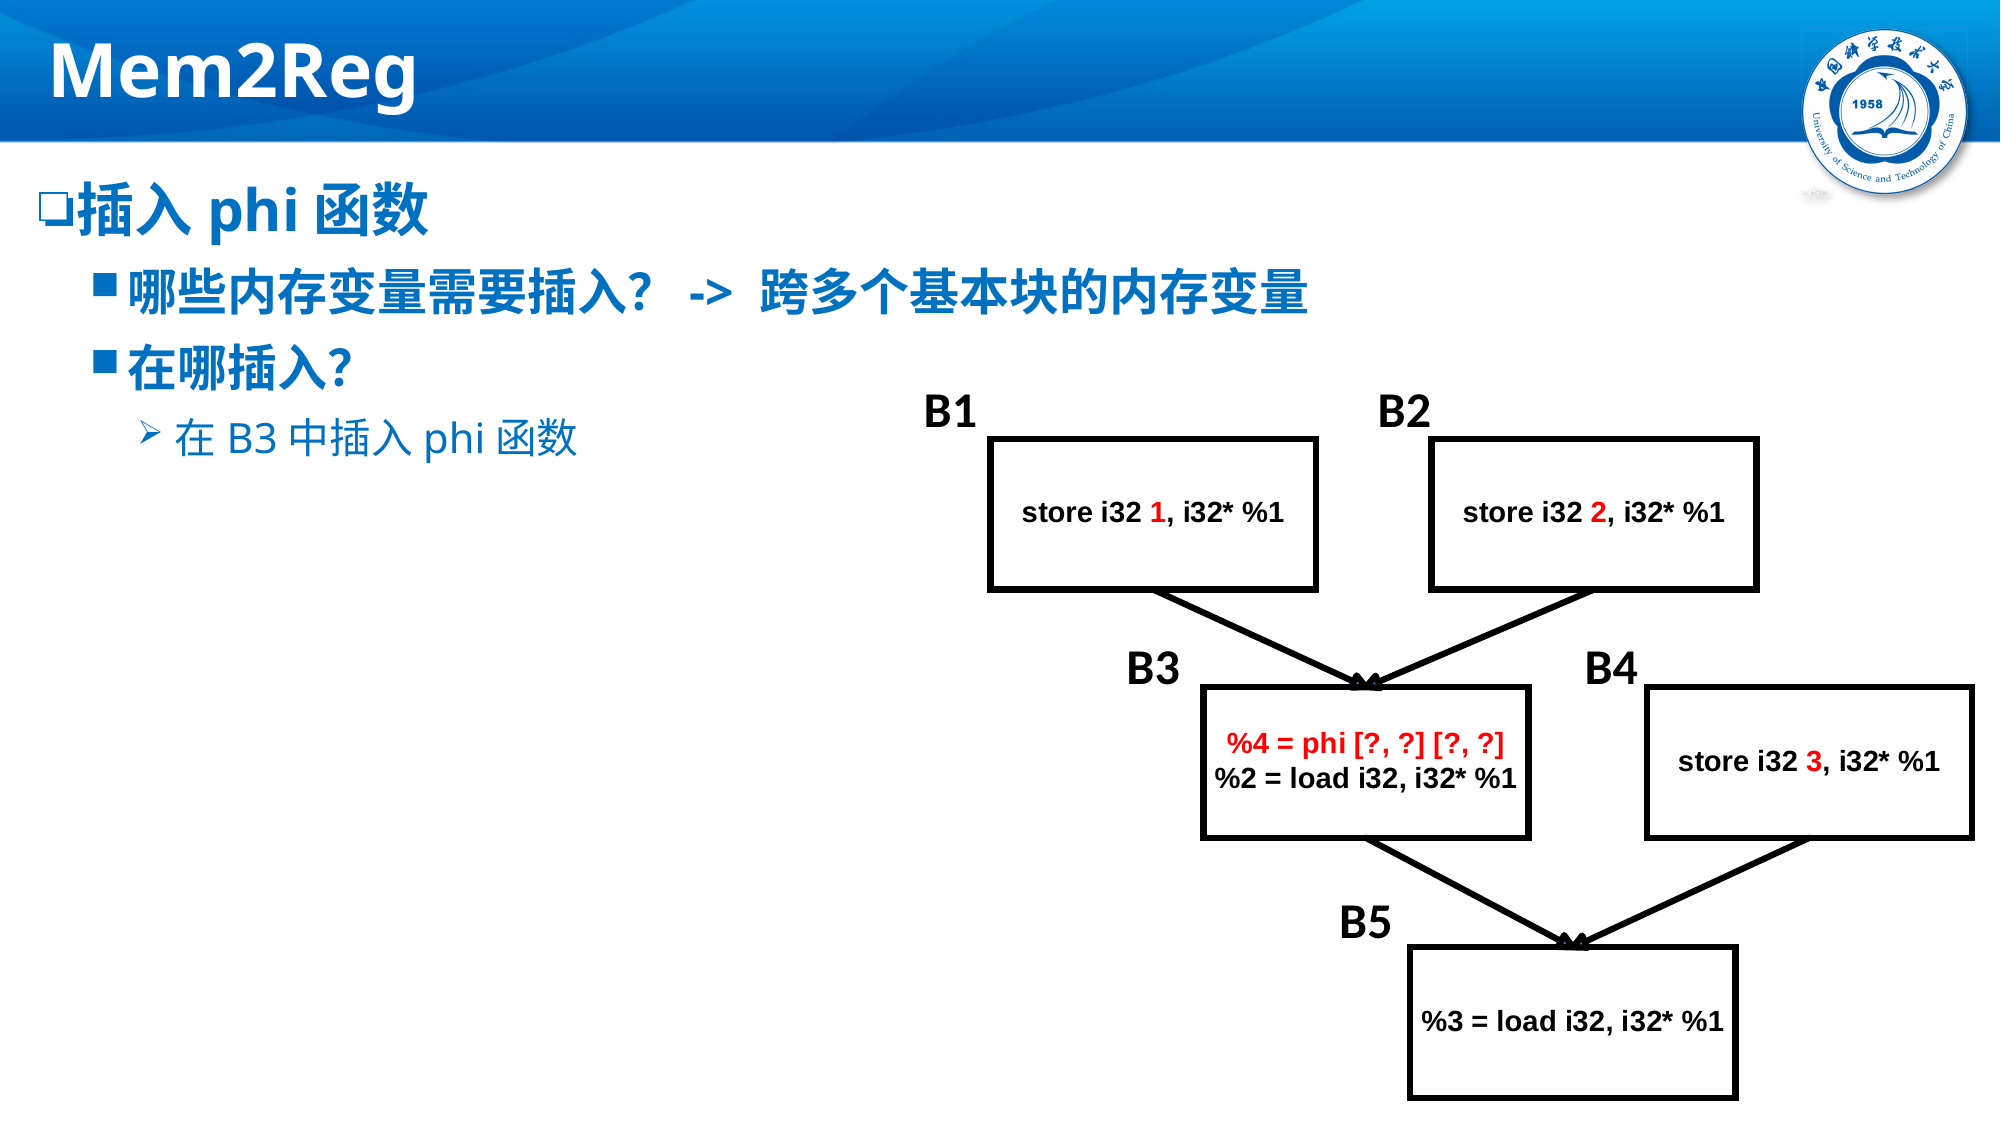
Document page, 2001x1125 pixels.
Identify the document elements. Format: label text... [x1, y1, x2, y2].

title Mem2Reg [32, 22, 1619, 124]
picture [0, 0, 2000, 173]
list 插入phi函数 哪些内存变量需要插入？-> 跨多个基本块的内存变量 在哪插入？ 在B3中插入phi函数 [24, 173, 1977, 1093]
picture [39, 192, 73, 226]
picture [895, 363, 1976, 1103]
